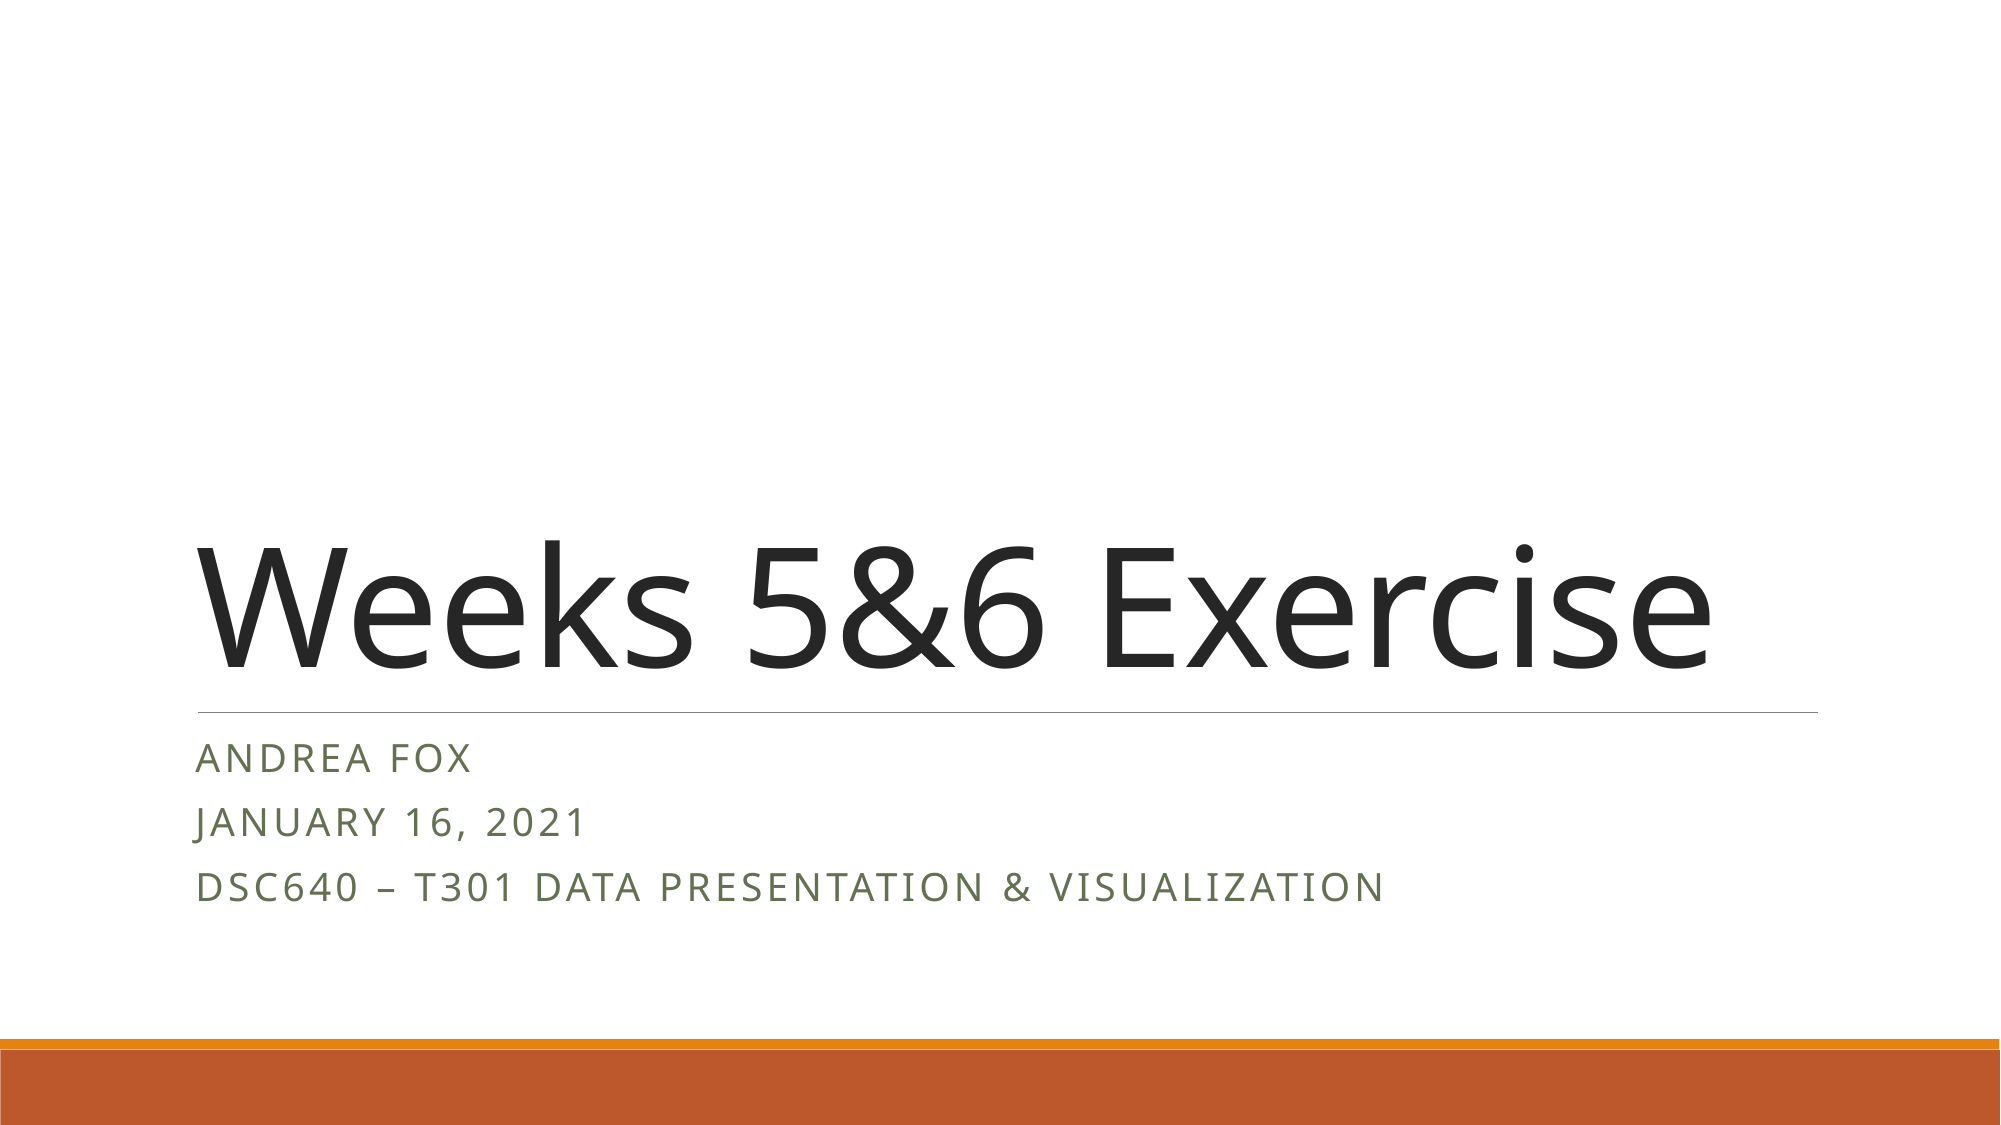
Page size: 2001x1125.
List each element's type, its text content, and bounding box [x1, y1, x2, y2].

title Weeks 5&6 Exercise [180, 124, 1830, 710]
subtitle Andrea Fox January 16, 2021 DSC640 – T301 Data Presentation & Visualization [180, 730, 1831, 919]
